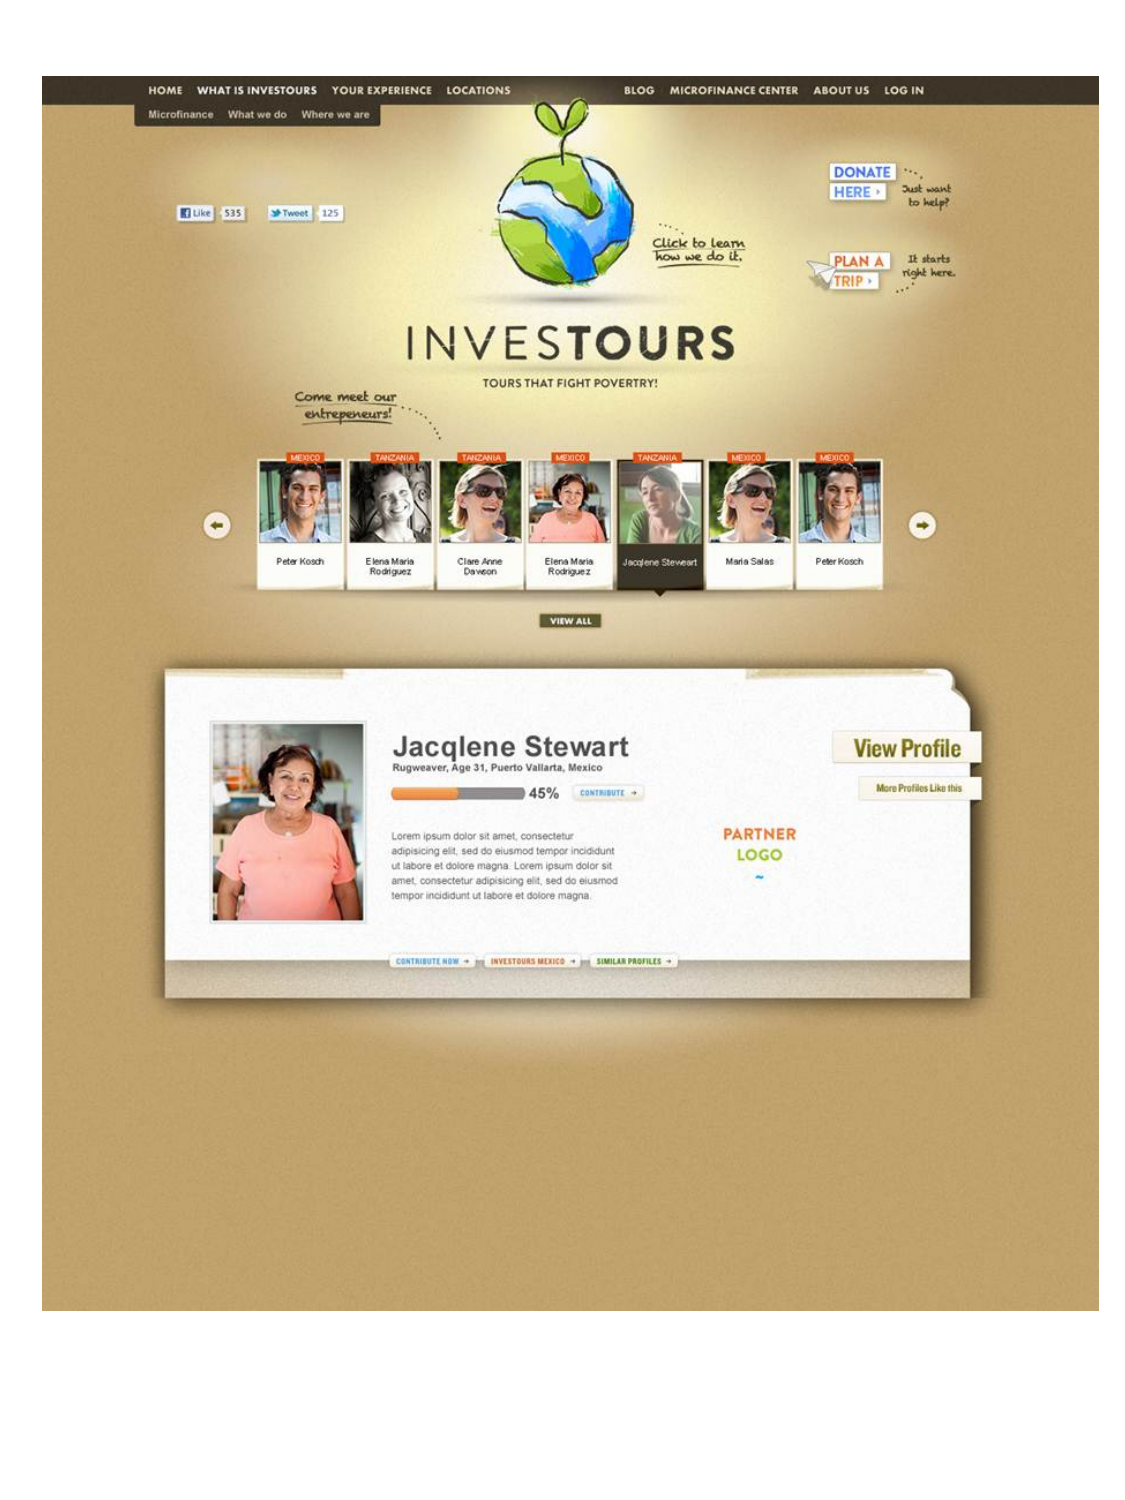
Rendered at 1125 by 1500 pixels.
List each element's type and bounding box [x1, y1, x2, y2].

picture [42, 76, 1099, 1311]
